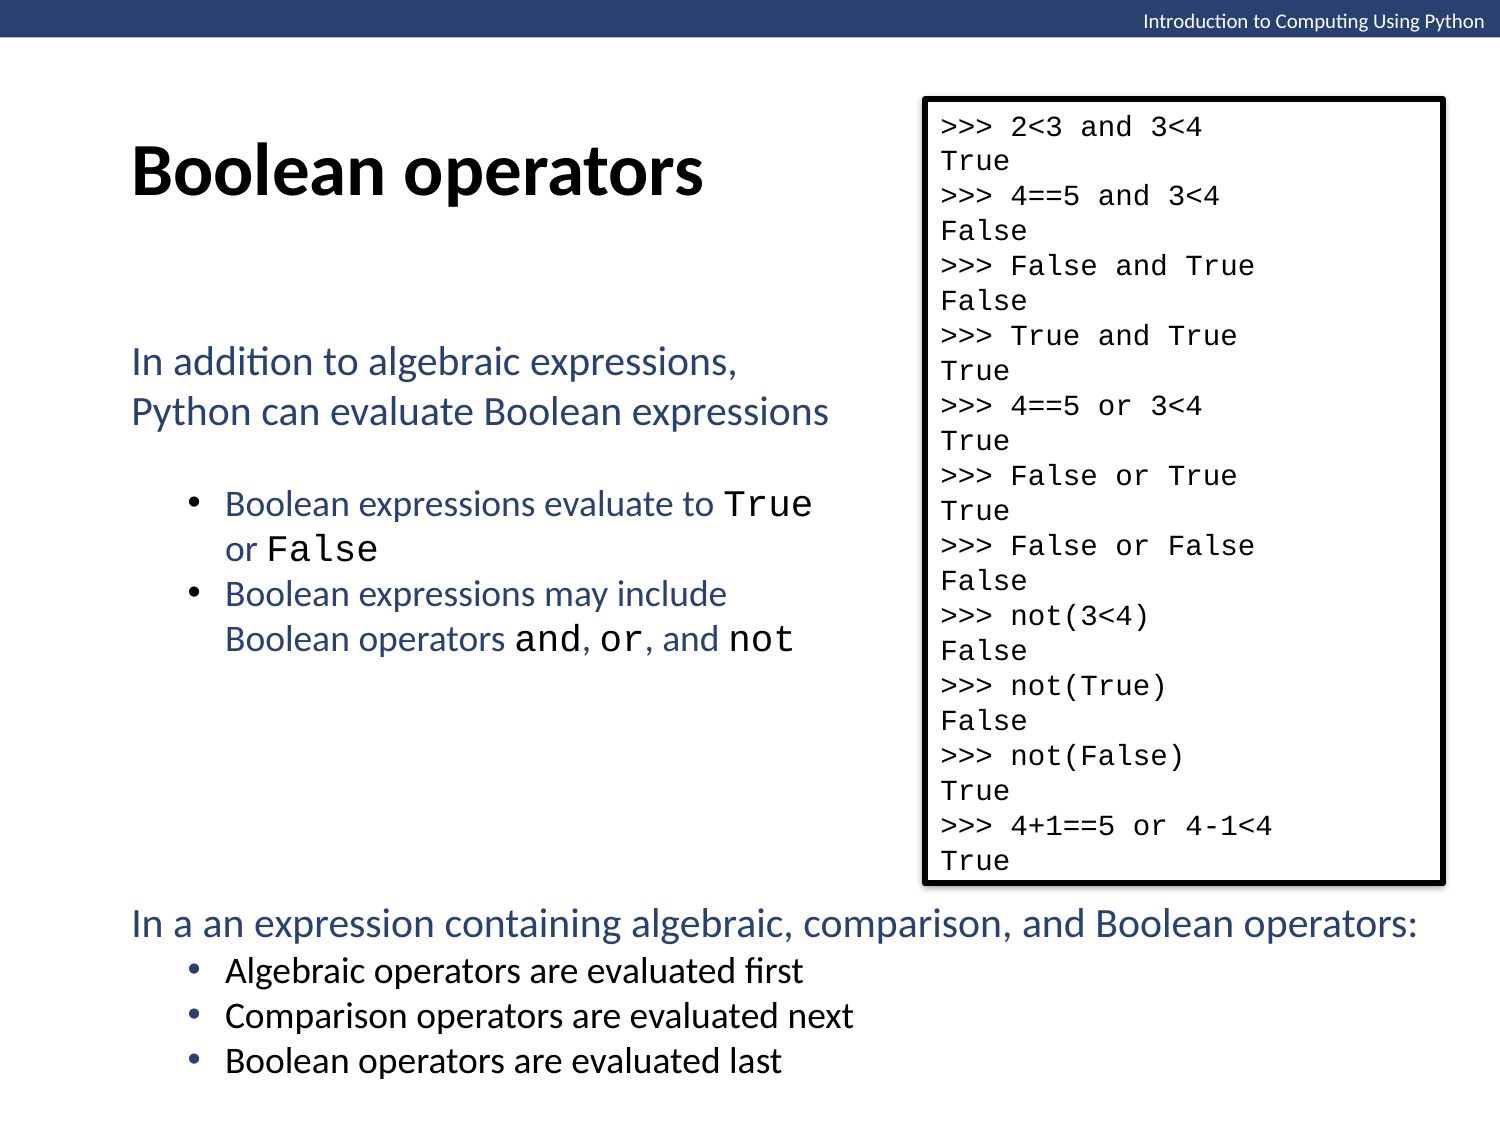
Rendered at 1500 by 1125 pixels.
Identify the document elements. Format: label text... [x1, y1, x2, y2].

text_box Introduction to Computing Using Python [1392, 0, 1500, 40]
text_box In addition to algebraic expressions, Python can evaluate Boolean expressions Boolean expressions evaluate to True or False Boolean expressions may include Boolean operators and, or, and not [116, 326, 857, 667]
text_box [0, 0, 116, 38]
text_box In a an expression containing algebraic, comparison, and Boolean operators: Algebraic operators are evaluated first Comparison operators are evaluated next Boolean operators are evaluated last [116, 888, 1443, 1089]
text_box Boolean operators [116, 0, 1392, 242]
text_box >>> 2<3 and 3<4 True >>> 4==5 and 3<4 False >>> False and True False >>> True and True True >>> 4==5 or 3<4 True >>> False or True True >>> False or False False >>> not(3<4) False >>> not(True) False >>> not(False) True >>> 4+1==5 or 4-1<4 True [925, 99, 1444, 884]
